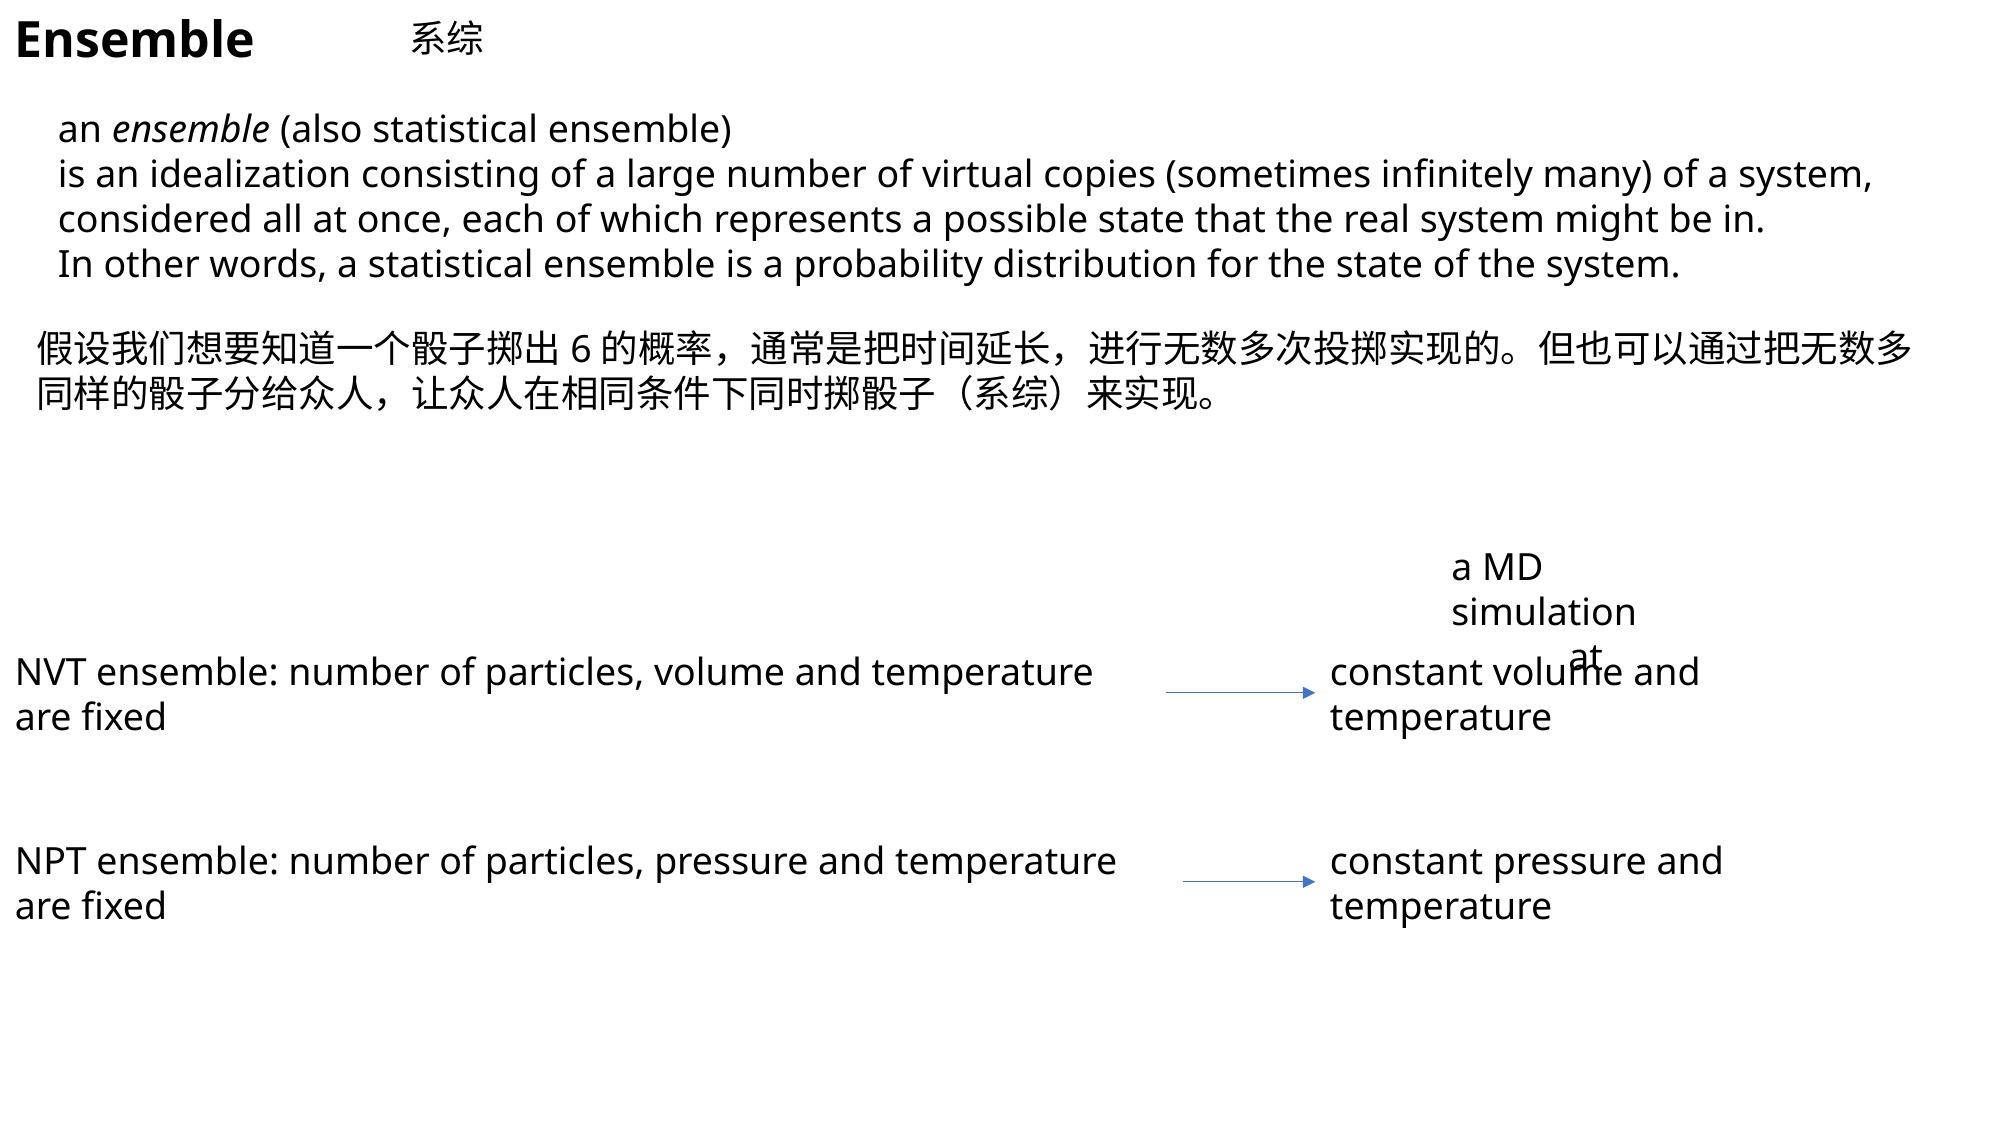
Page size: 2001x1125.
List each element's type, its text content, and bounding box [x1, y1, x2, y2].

text_box NVT ensemble: number of particles, volume and temperature are fixed [0, 640, 1166, 746]
text_box an ensemble (also statistical ensemble) is an idealization consisting of a large number of virtual copies (sometimes infinitely many) of a system, considered all at once, each of which represents a possible state that the real system might be in. In other words, a statistical ensemble is a probability distribution for the state of the system. [43, 98, 1957, 293]
text_box 假设我们想要知道一个骰子掷出6的概率，通常是把时间延长，进行无数多次投掷实现的。但也可以通过把无数多同样的骰子分给众人，让众人在相同条件下同时掷骰子（系综）来实现。 [21, 317, 1957, 423]
text_box constant pressure and temperature [1315, 829, 1930, 935]
text_box constant volume and temperature [1315, 640, 1930, 746]
text_box 系综 [394, 7, 500, 68]
text_box a MD simulation at [1436, 535, 1754, 640]
text_box Ensemble [0, 0, 1000, 75]
text_box NPT ensemble: number of particles, pressure and temperature are fixed [0, 829, 1183, 935]
